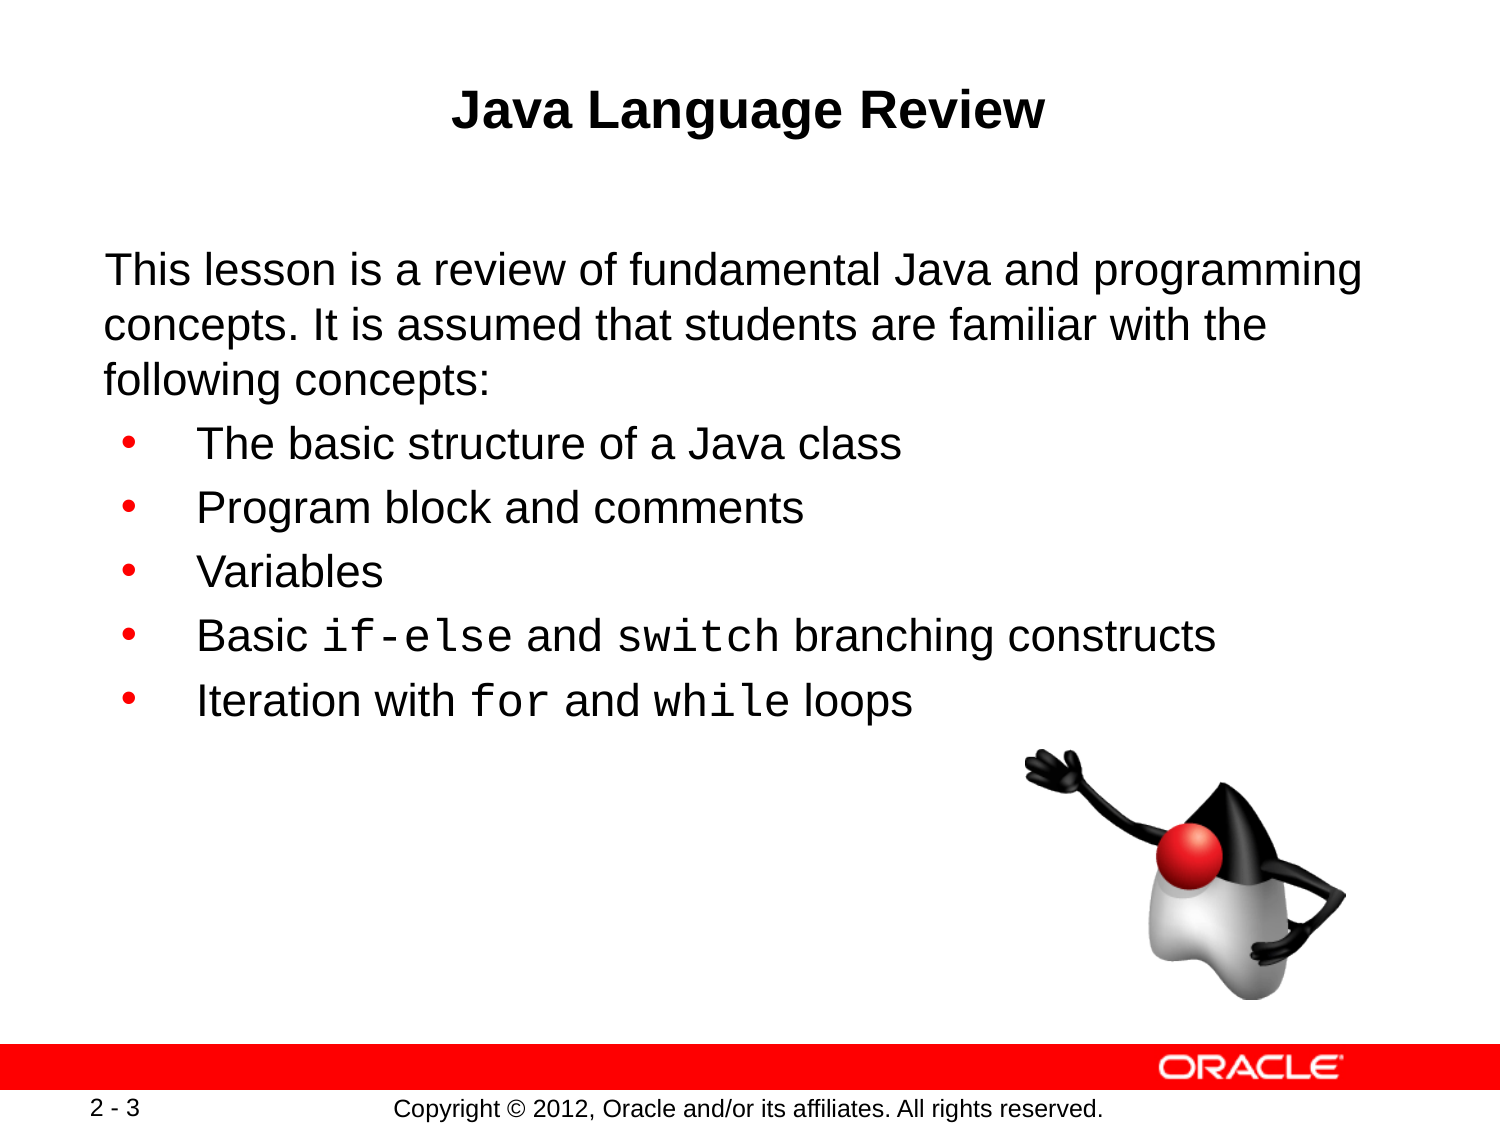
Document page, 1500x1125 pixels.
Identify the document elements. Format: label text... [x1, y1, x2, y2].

picture [1024, 749, 1346, 1000]
title Java Language Review [99, 72, 1399, 216]
picture [0, 1044, 1500, 1090]
list This lesson is a review of fundamental Java and programming concepts. It is assumed that students are familiar with the following concepts: The basic structure of a Java class Program block and comments Variables Basic if-else and switch branching constructs Iteration with for and while loops [99, 237, 1399, 742]
